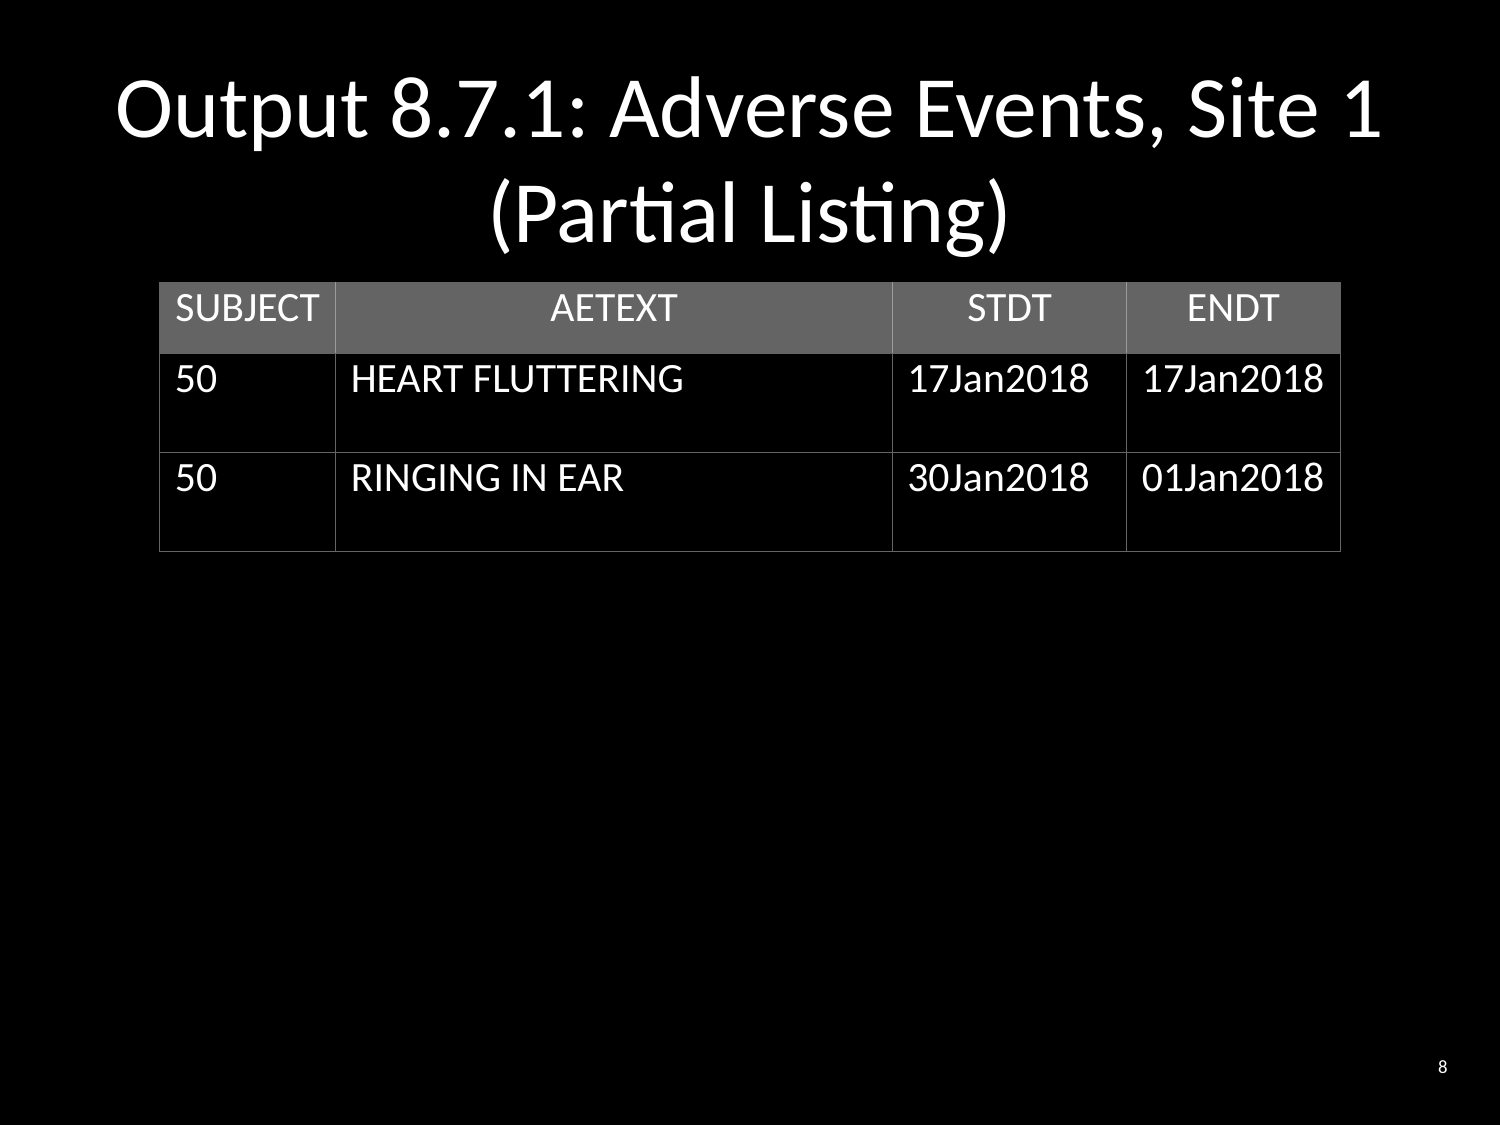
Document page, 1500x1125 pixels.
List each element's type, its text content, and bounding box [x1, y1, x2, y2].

table_cell 17Jan2018 [1127, 354, 1340, 452]
table_cell 17Jan2018 [893, 354, 1126, 452]
slide_number 8 [1106, 1043, 1463, 1088]
table_cell 01Jan2018 [1127, 453, 1340, 551]
table_cell 50 [160, 453, 335, 551]
table_header ENDT [1127, 283, 1340, 353]
table_header AETEXT [336, 283, 892, 353]
table_header SUBJECT [160, 283, 335, 353]
table_cell HEART FLUTTERING [336, 354, 892, 452]
table_cell 30Jan2018 [893, 453, 1126, 551]
table_cell 50 [160, 354, 335, 452]
table_header STDT [893, 283, 1126, 353]
table_cell RINGING IN EAR [336, 453, 892, 551]
title Output 8.7.1: Adverse Events, Site 1 (Partial Listing) [37, 37, 1463, 272]
